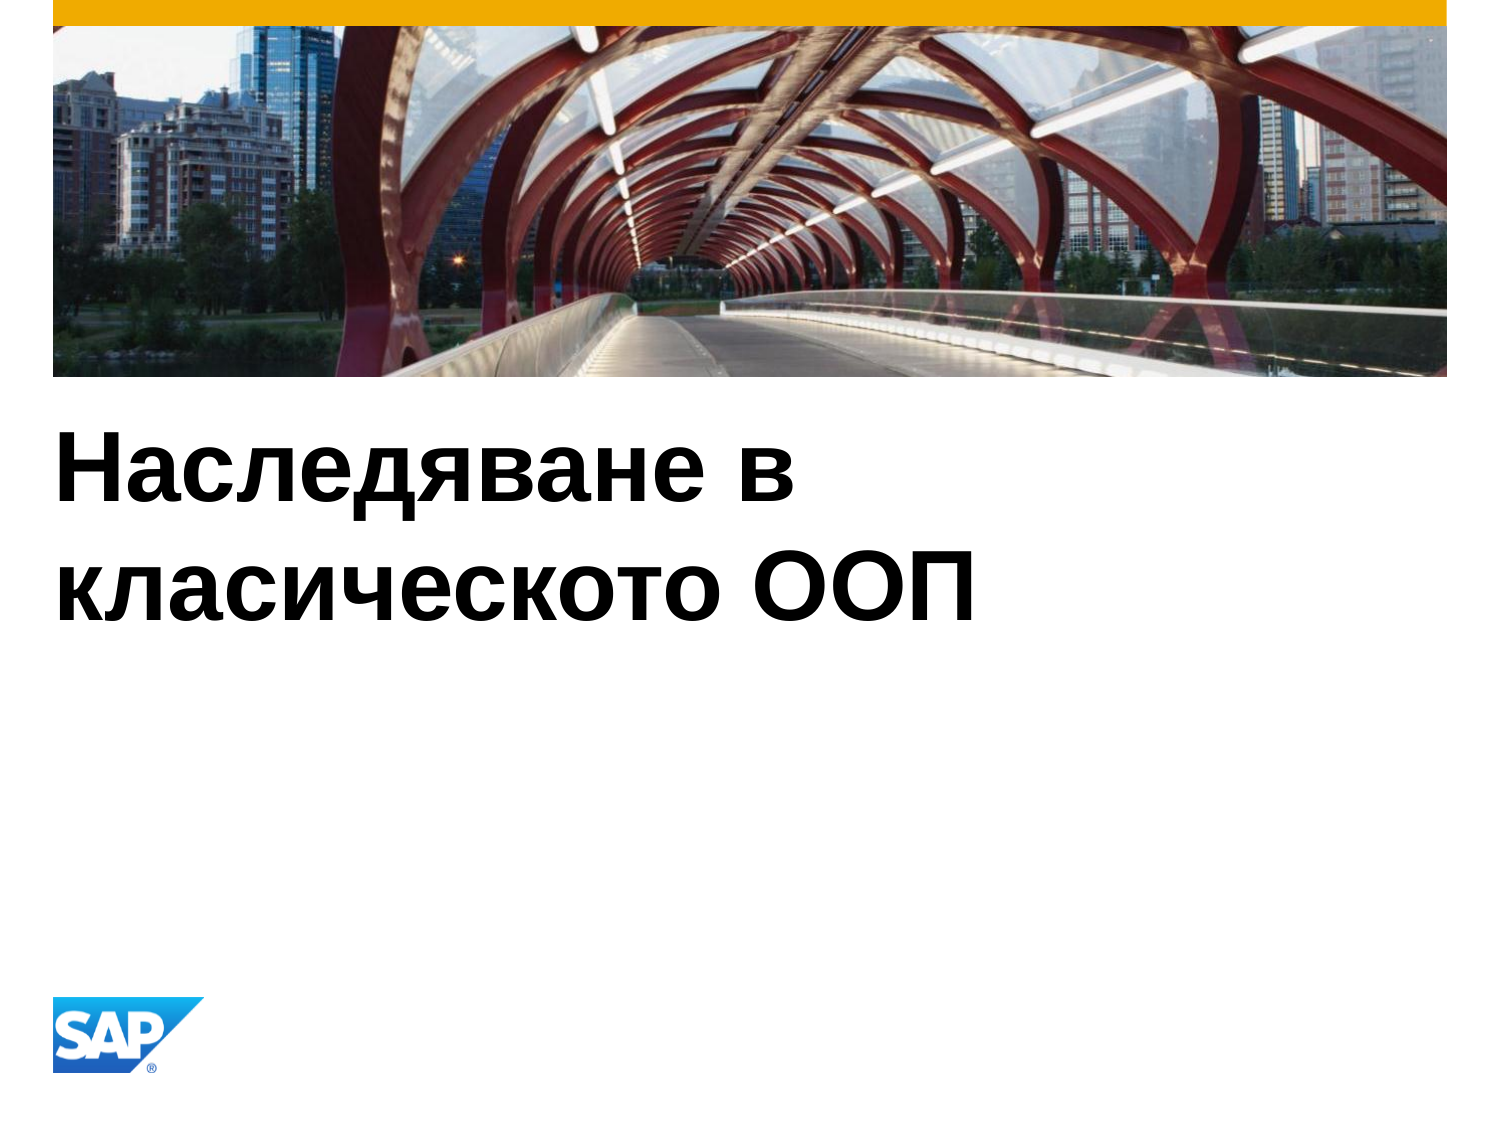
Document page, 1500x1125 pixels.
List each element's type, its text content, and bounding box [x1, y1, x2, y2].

picture [52, 26, 1448, 377]
title Наследяване в класическото ООП [53, 400, 1447, 523]
picture [53, 997, 204, 1073]
